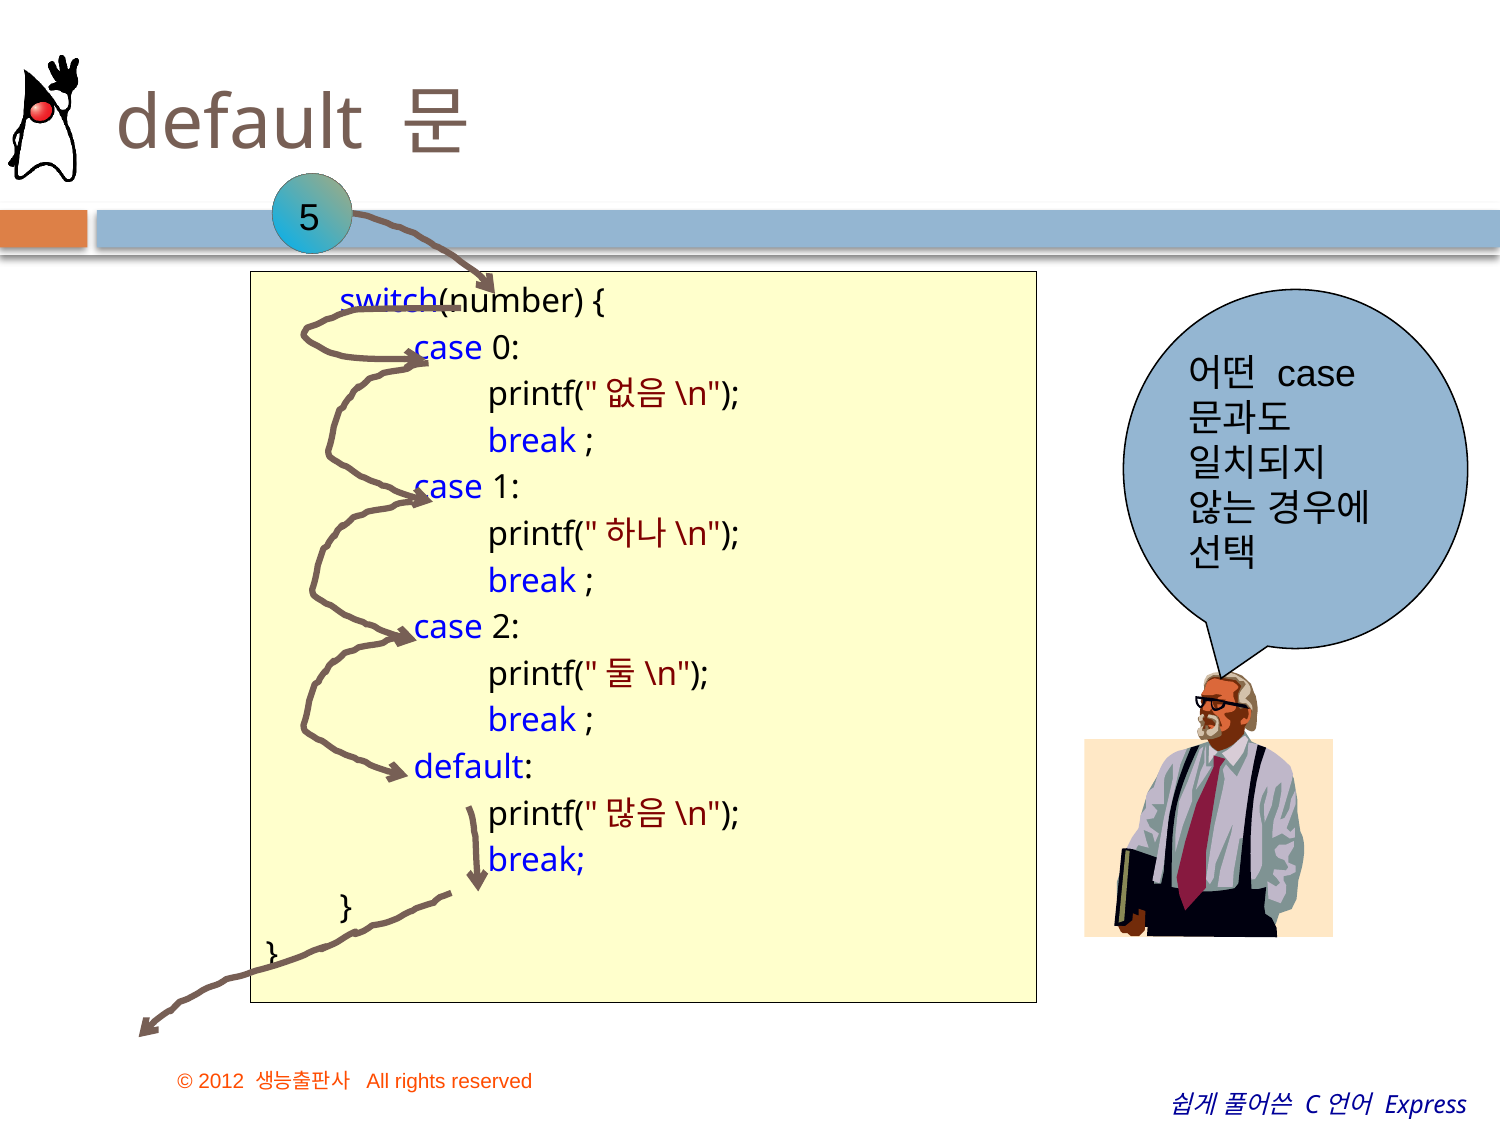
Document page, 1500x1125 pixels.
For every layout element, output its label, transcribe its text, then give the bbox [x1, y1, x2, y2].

text_box 5 [272, 173, 353, 254]
picture [8, 55, 79, 182]
text_box [303, 307, 462, 364]
picture [1084, 671, 1334, 938]
text_box [328, 363, 433, 507]
text_box [353, 213, 496, 294]
text_box [138, 892, 452, 1038]
title default 문 [100, 37, 1438, 200]
text_box [312, 501, 417, 644]
text_box 어떤 case문과도 일치되지 않는 경우에 선택 [1123, 289, 1468, 670]
text_box switch(number) { case 0: printf("없음\n"); break ; case 1: printf("하나\n"); break ; case 2: printf("둘\n"); break ; default: printf("많음\n"); break; } } [250, 271, 1037, 1003]
text_box [303, 637, 409, 781]
text_box [468, 806, 486, 892]
